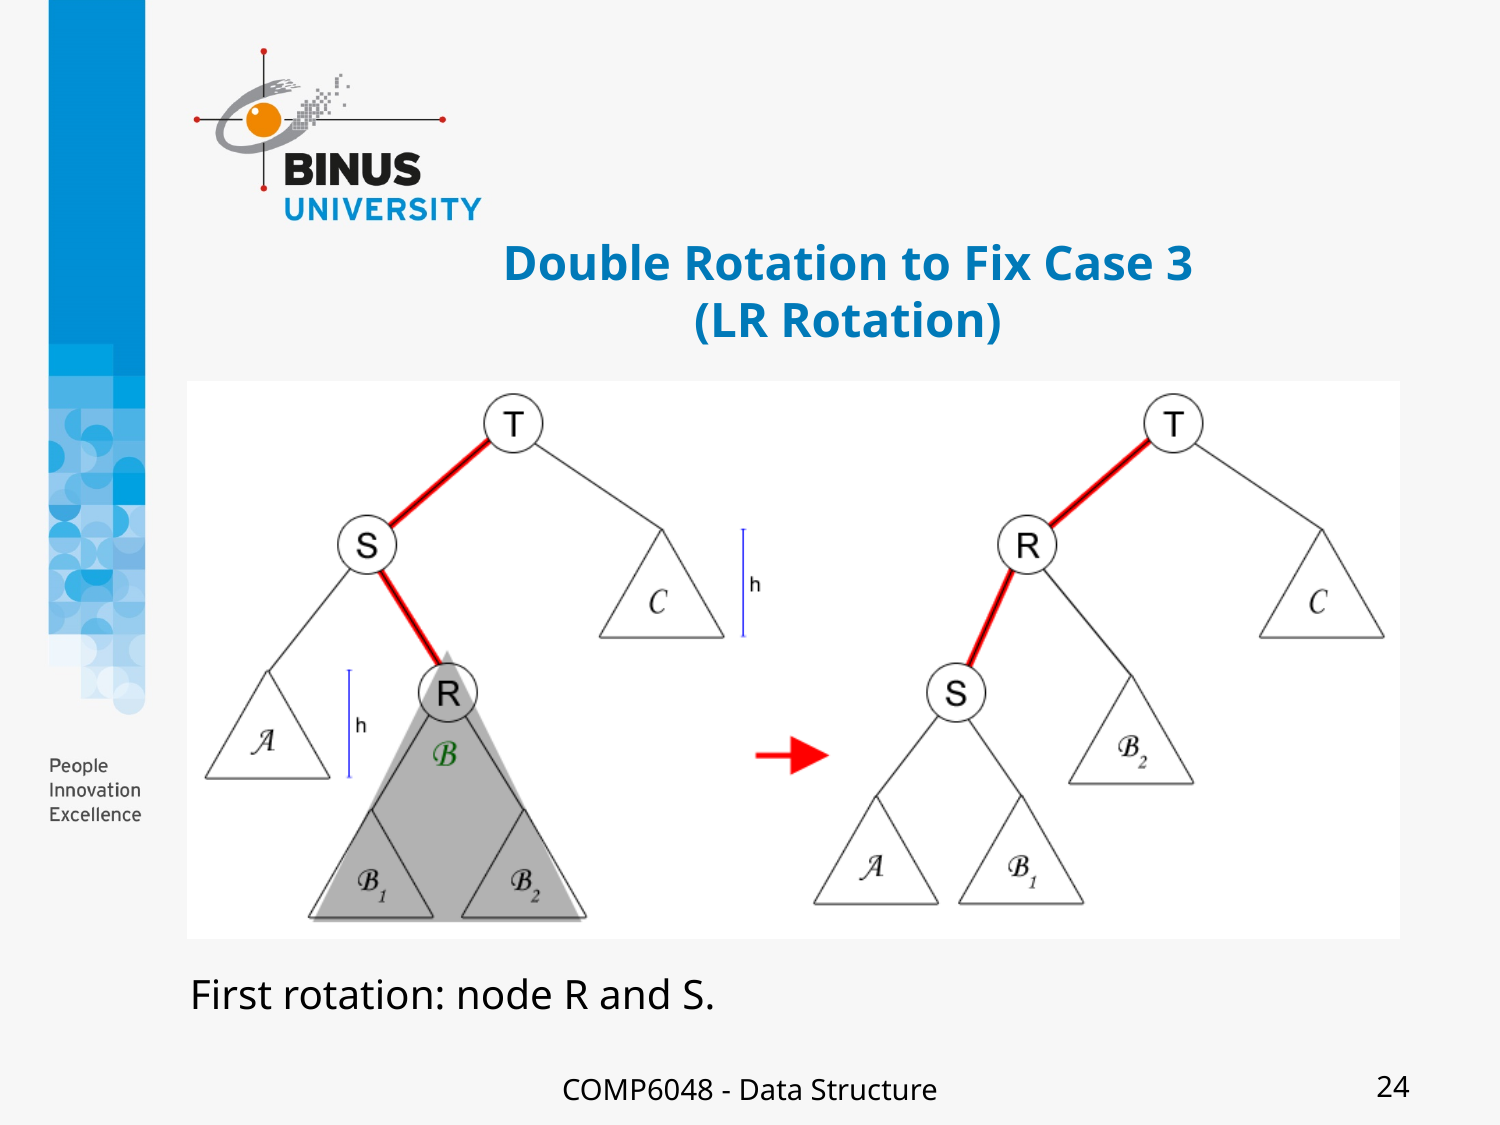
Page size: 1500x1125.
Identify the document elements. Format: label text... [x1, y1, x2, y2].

title Double Rotation to Fix Case 3 (LR Rotation) [287, 224, 1409, 355]
picture [0, 0, 1500, 939]
footer COMP6048 - Data Structure [512, 1058, 988, 1119]
list First rotation: node R and S. [174, 912, 1463, 1025]
slide_number 24 [1074, 1058, 1425, 1119]
